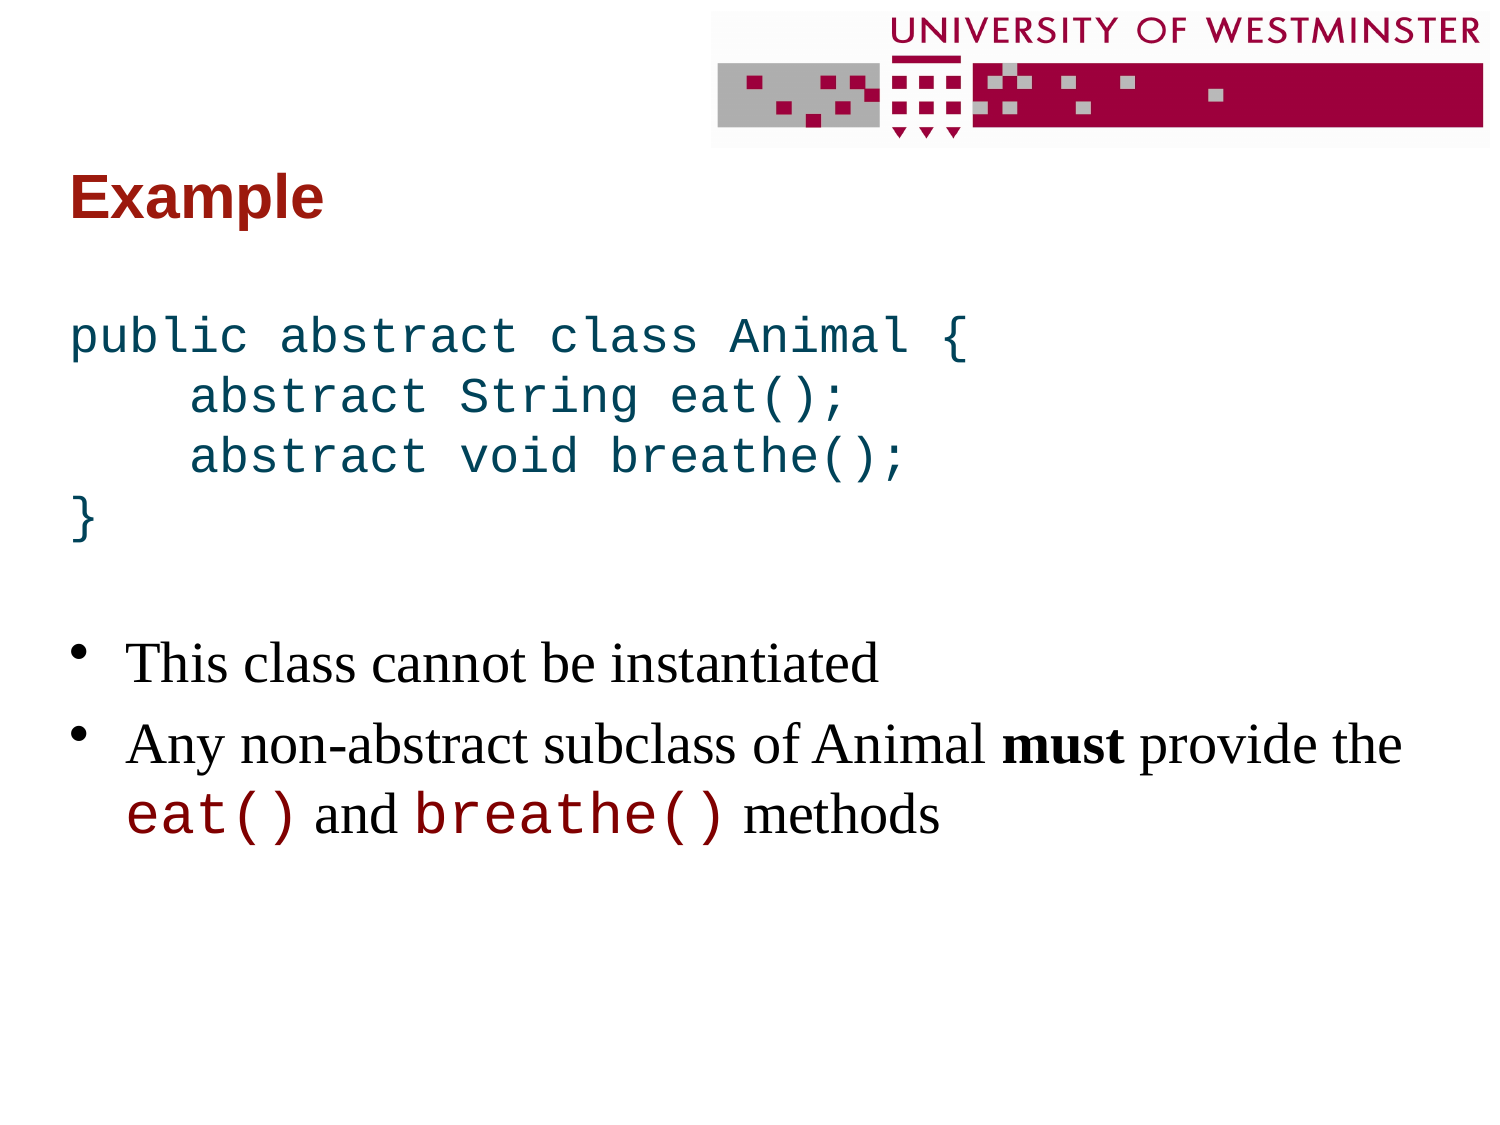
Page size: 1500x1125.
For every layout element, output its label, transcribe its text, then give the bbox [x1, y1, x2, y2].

picture [711, 11, 1490, 148]
title Example [53, 148, 1448, 257]
list public abstract class Animal { abstract String eat(); abstract void breathe(); } This class cannot be instantiated Any non-abstract subclass of Animal must provide the eat() and breathe() methods [53, 294, 1448, 1012]
